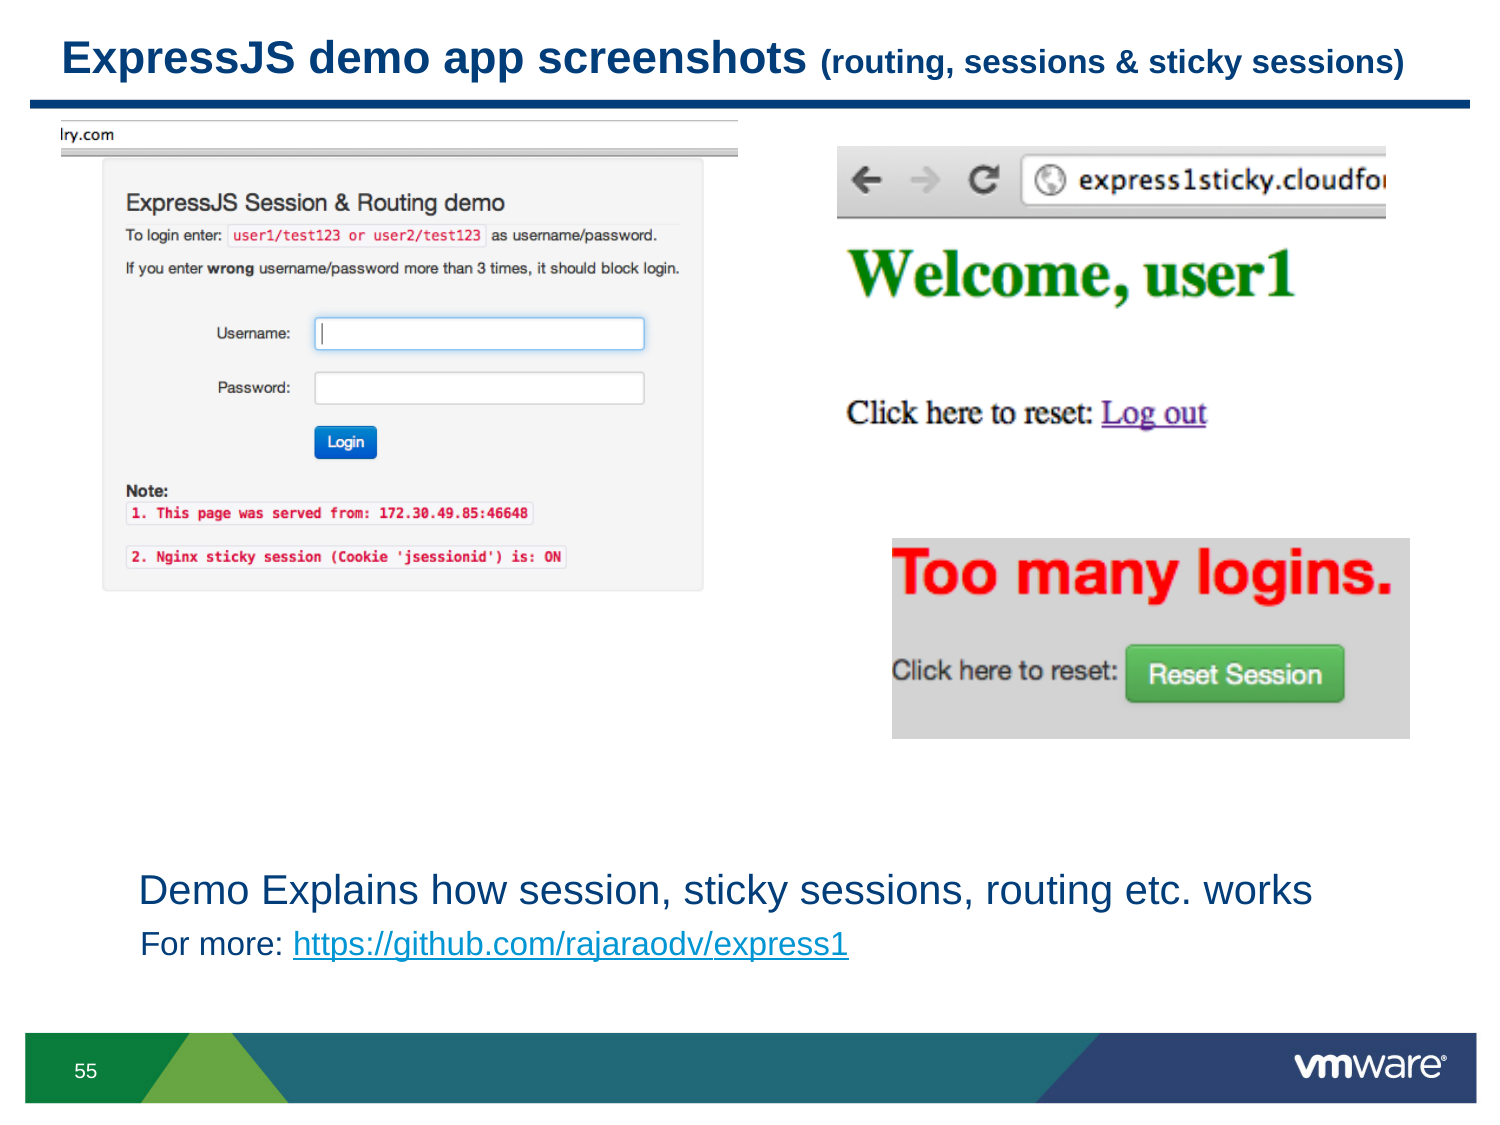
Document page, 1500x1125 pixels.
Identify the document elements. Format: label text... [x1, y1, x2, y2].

picture [0, 0, 1500, 1125]
title ExpressJS demo app screenshots (routing, sessions & sticky sessions) [61, 27, 1452, 84]
text_box For more: https://github.com/rajaraodv/express1 [125, 915, 1386, 1020]
text_box Demo Explains how session, sticky sessions, routing etc. works [123, 855, 1329, 920]
